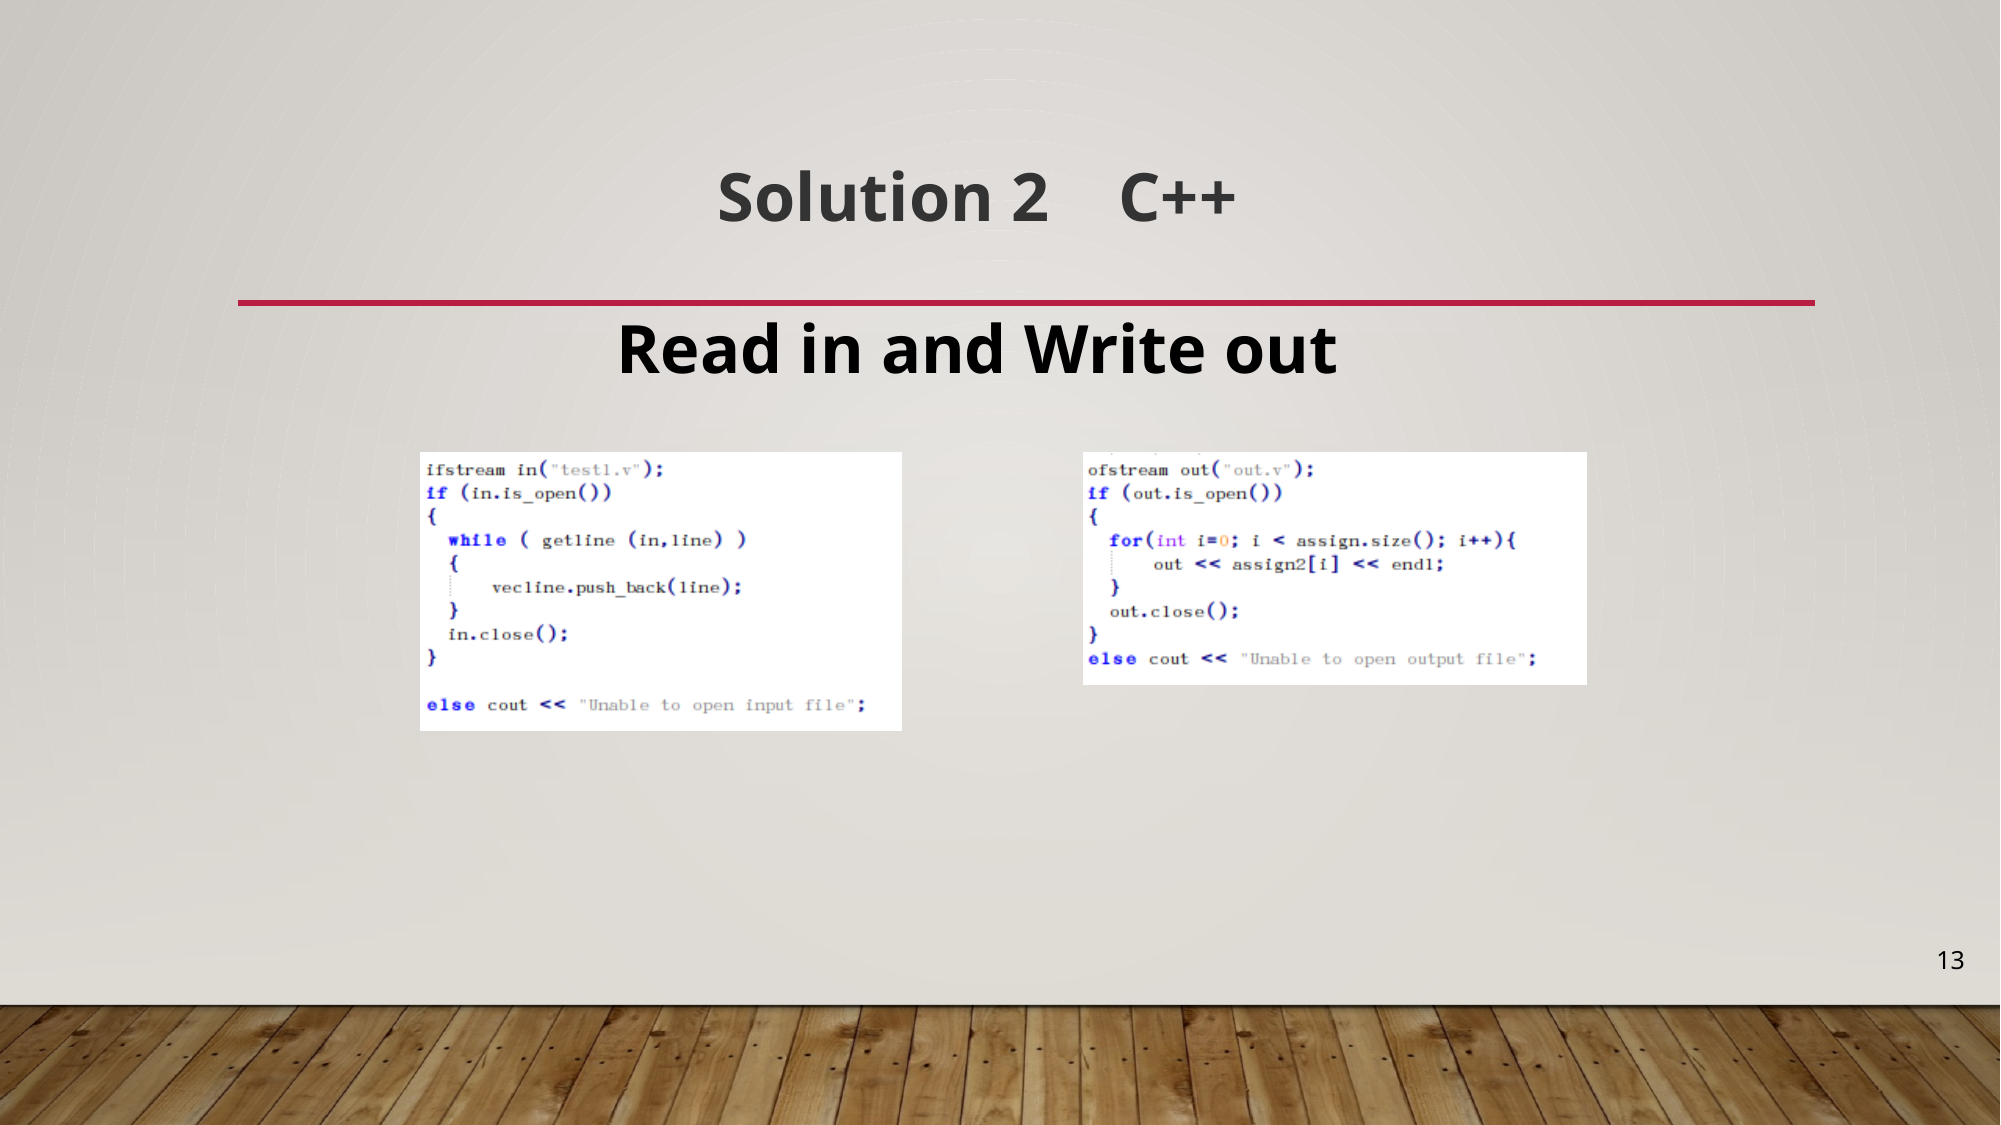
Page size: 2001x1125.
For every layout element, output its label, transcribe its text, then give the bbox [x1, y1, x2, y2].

text_box Read in and Write out [601, 299, 1354, 395]
picture [1082, 452, 1587, 685]
slide_number 13 [1916, 937, 1980, 986]
picture [0, 1005, 2000, 1125]
picture [420, 452, 902, 732]
text_box Solution 2 C++ [703, 147, 1253, 242]
